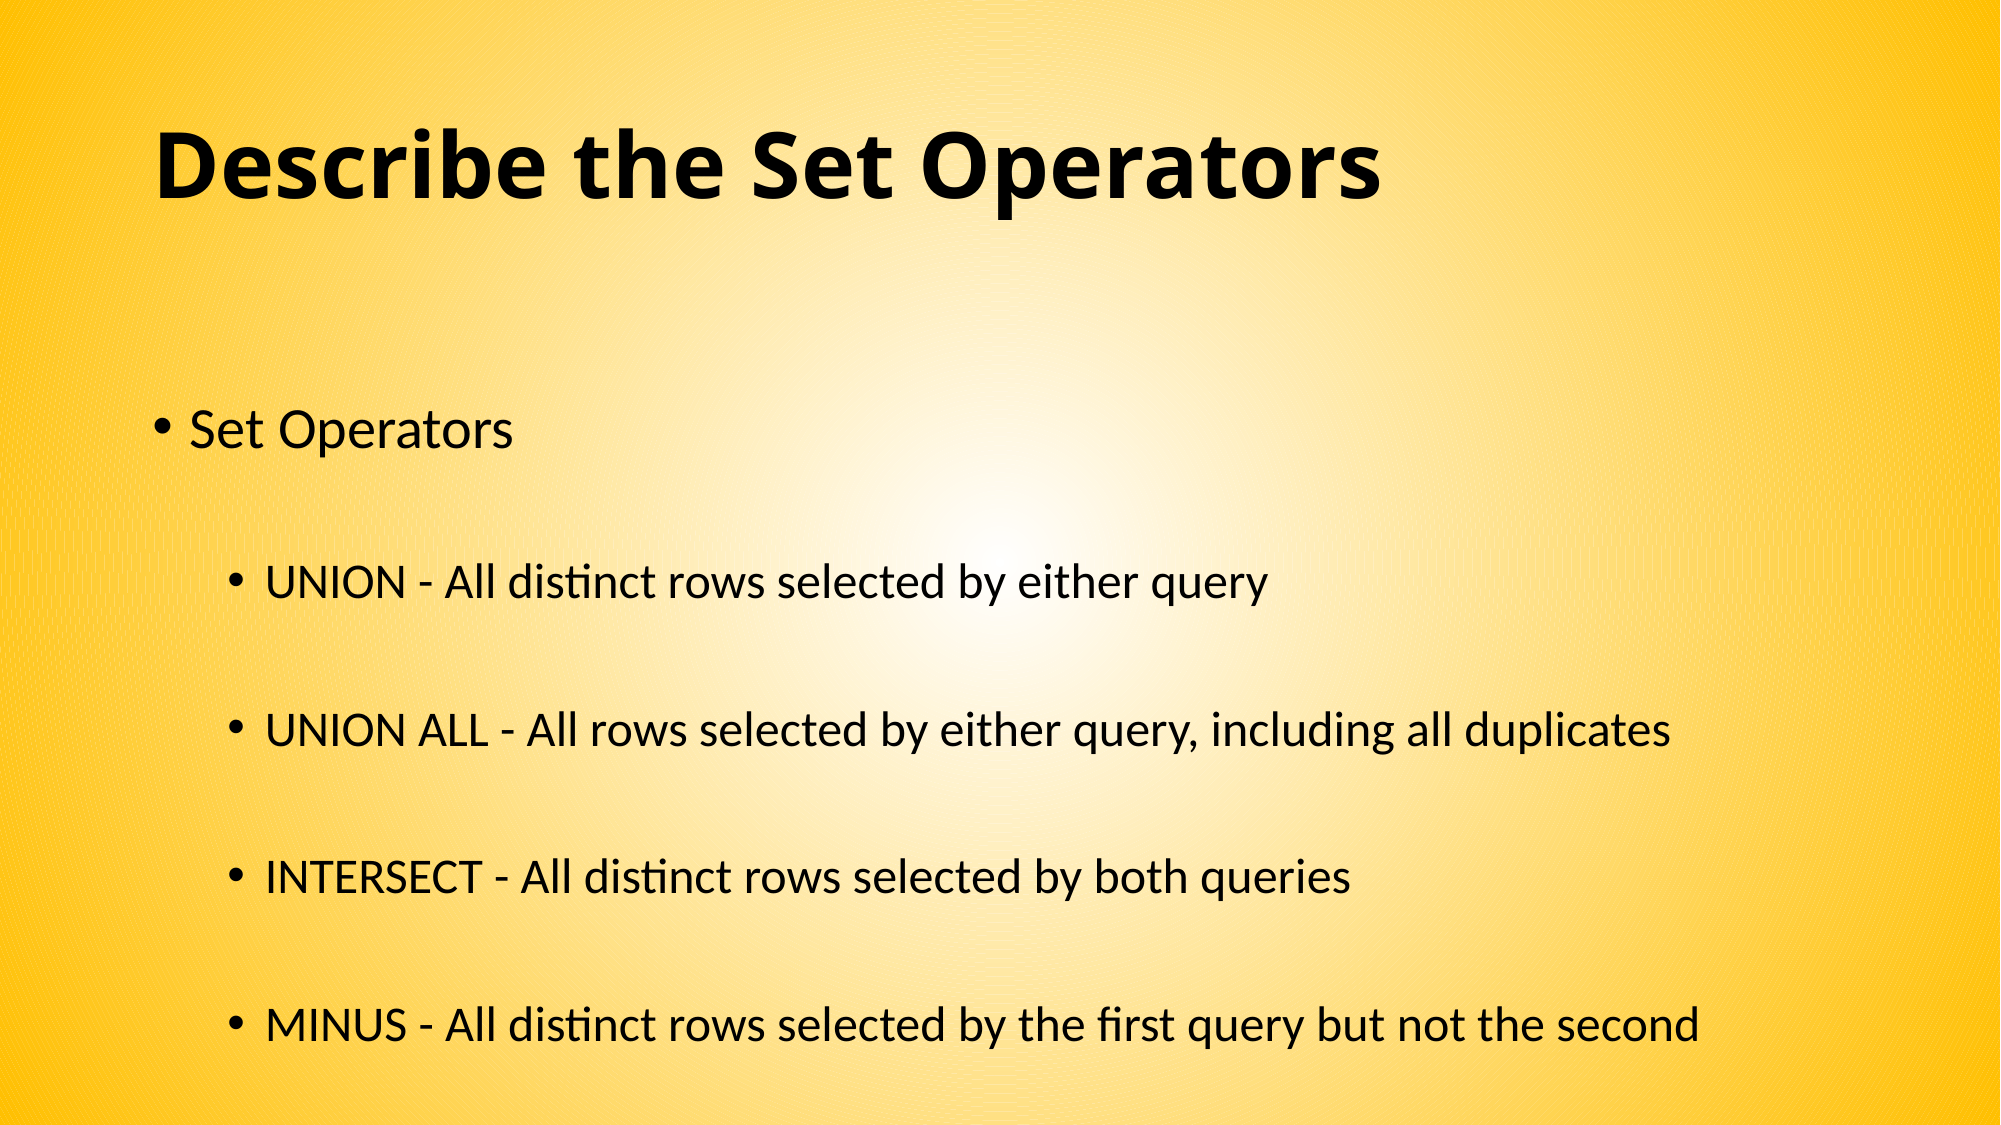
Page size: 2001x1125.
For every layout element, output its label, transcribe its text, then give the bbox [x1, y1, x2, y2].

list Set Operators UNION - All distinct rows selected by either query UNION ALL - All rows selected by either query, including all duplicates INTERSECT - All distinct rows selected by both queries MINUS - All distinct rows selected by the first query but not the second [137, 299, 1863, 1014]
title Describe the Set Operators [137, 59, 1863, 278]
